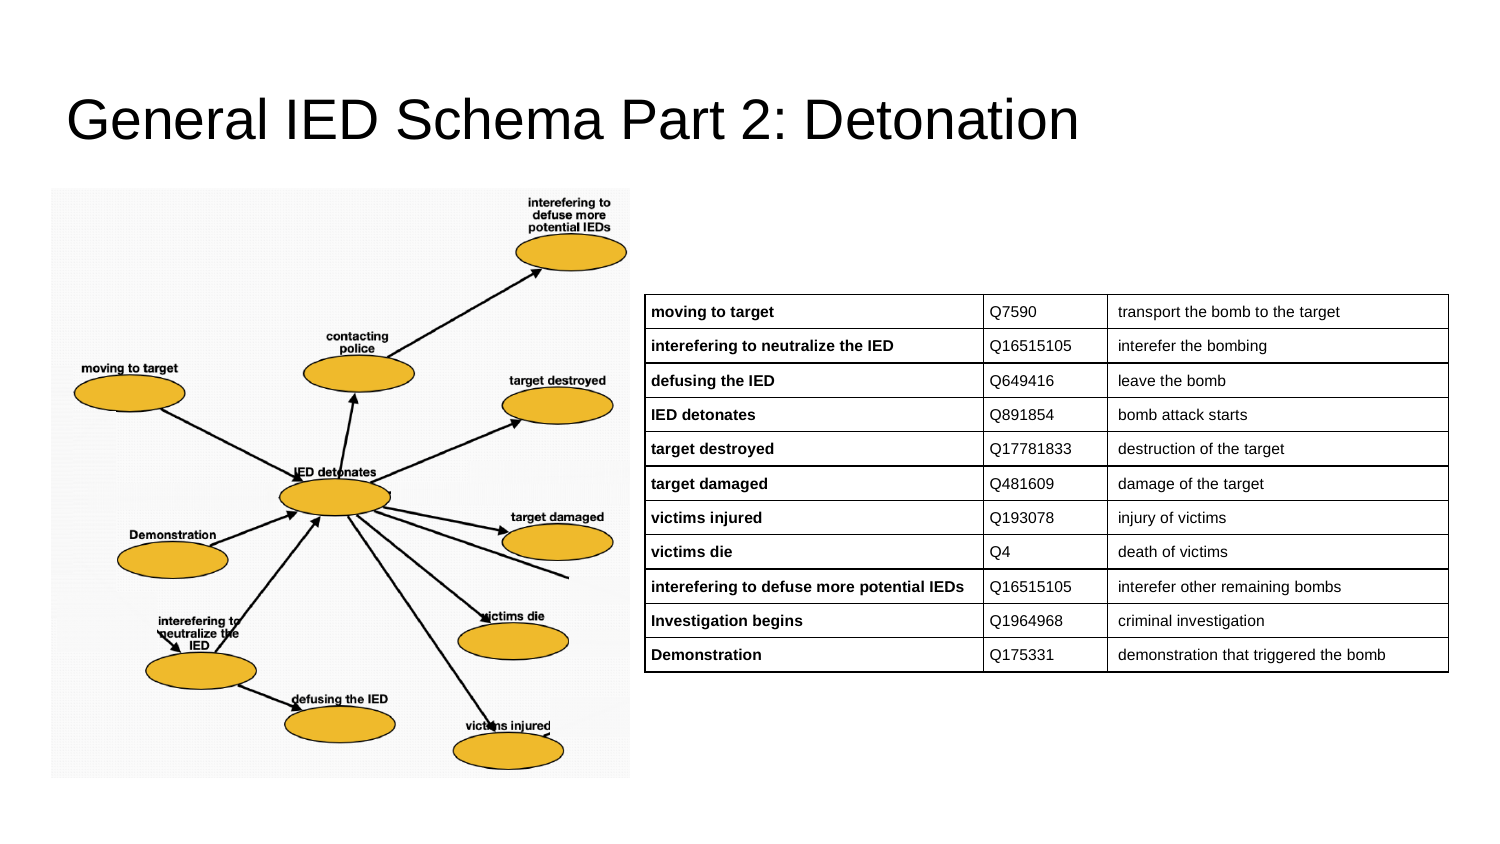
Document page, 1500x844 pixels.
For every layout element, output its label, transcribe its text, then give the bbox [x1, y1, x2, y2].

picture [50, 188, 631, 779]
table_cell interefer other remaining bombs [1108, 570, 1448, 603]
table_cell Q16515105 [984, 329, 1107, 362]
table_cell demonstration that triggered the bomb [1108, 638, 1448, 671]
table_cell Q175331 [984, 638, 1107, 671]
table_cell Q649416 [984, 364, 1107, 397]
table_cell Demonstration [646, 638, 983, 671]
table_cell IED detonates [646, 398, 983, 431]
table_cell leave the bomb [1108, 364, 1448, 397]
table_cell damage of the target [1108, 467, 1448, 500]
title General IED Schema Part 2: Detonation [51, 72, 1449, 167]
table_cell Investigation begins [646, 604, 983, 637]
table_header moving to target [646, 295, 983, 328]
table_cell destruction of the target [1108, 432, 1448, 465]
table_cell Q17781833 [984, 432, 1107, 465]
table_cell victims injured [646, 501, 983, 534]
table_cell interefering to neutralize the IED [646, 329, 983, 362]
table_cell Q1964968 [984, 604, 1107, 637]
table_cell Q16515105 [984, 570, 1107, 603]
table_header transport the bomb to the target [1108, 295, 1448, 328]
table_header Q7590 [984, 295, 1107, 328]
table_cell target damaged [646, 467, 983, 500]
table_cell Q4 [984, 535, 1107, 568]
table_cell criminal investigation [1108, 604, 1448, 637]
table_cell target destroyed [646, 432, 983, 465]
table_cell bomb attack starts [1108, 398, 1448, 431]
table_cell death of victims [1108, 535, 1448, 568]
table_cell injury of victims [1108, 501, 1448, 534]
table_cell victims die [646, 535, 983, 568]
table_cell defusing the IED [646, 364, 983, 397]
table_cell interefering to defuse more potential IEDs [646, 570, 983, 603]
table_cell Q481609 [984, 467, 1107, 500]
table_cell interefer the bombing [1108, 329, 1448, 362]
table_cell Q891854 [984, 398, 1107, 431]
table_cell Q193078 [984, 501, 1107, 534]
